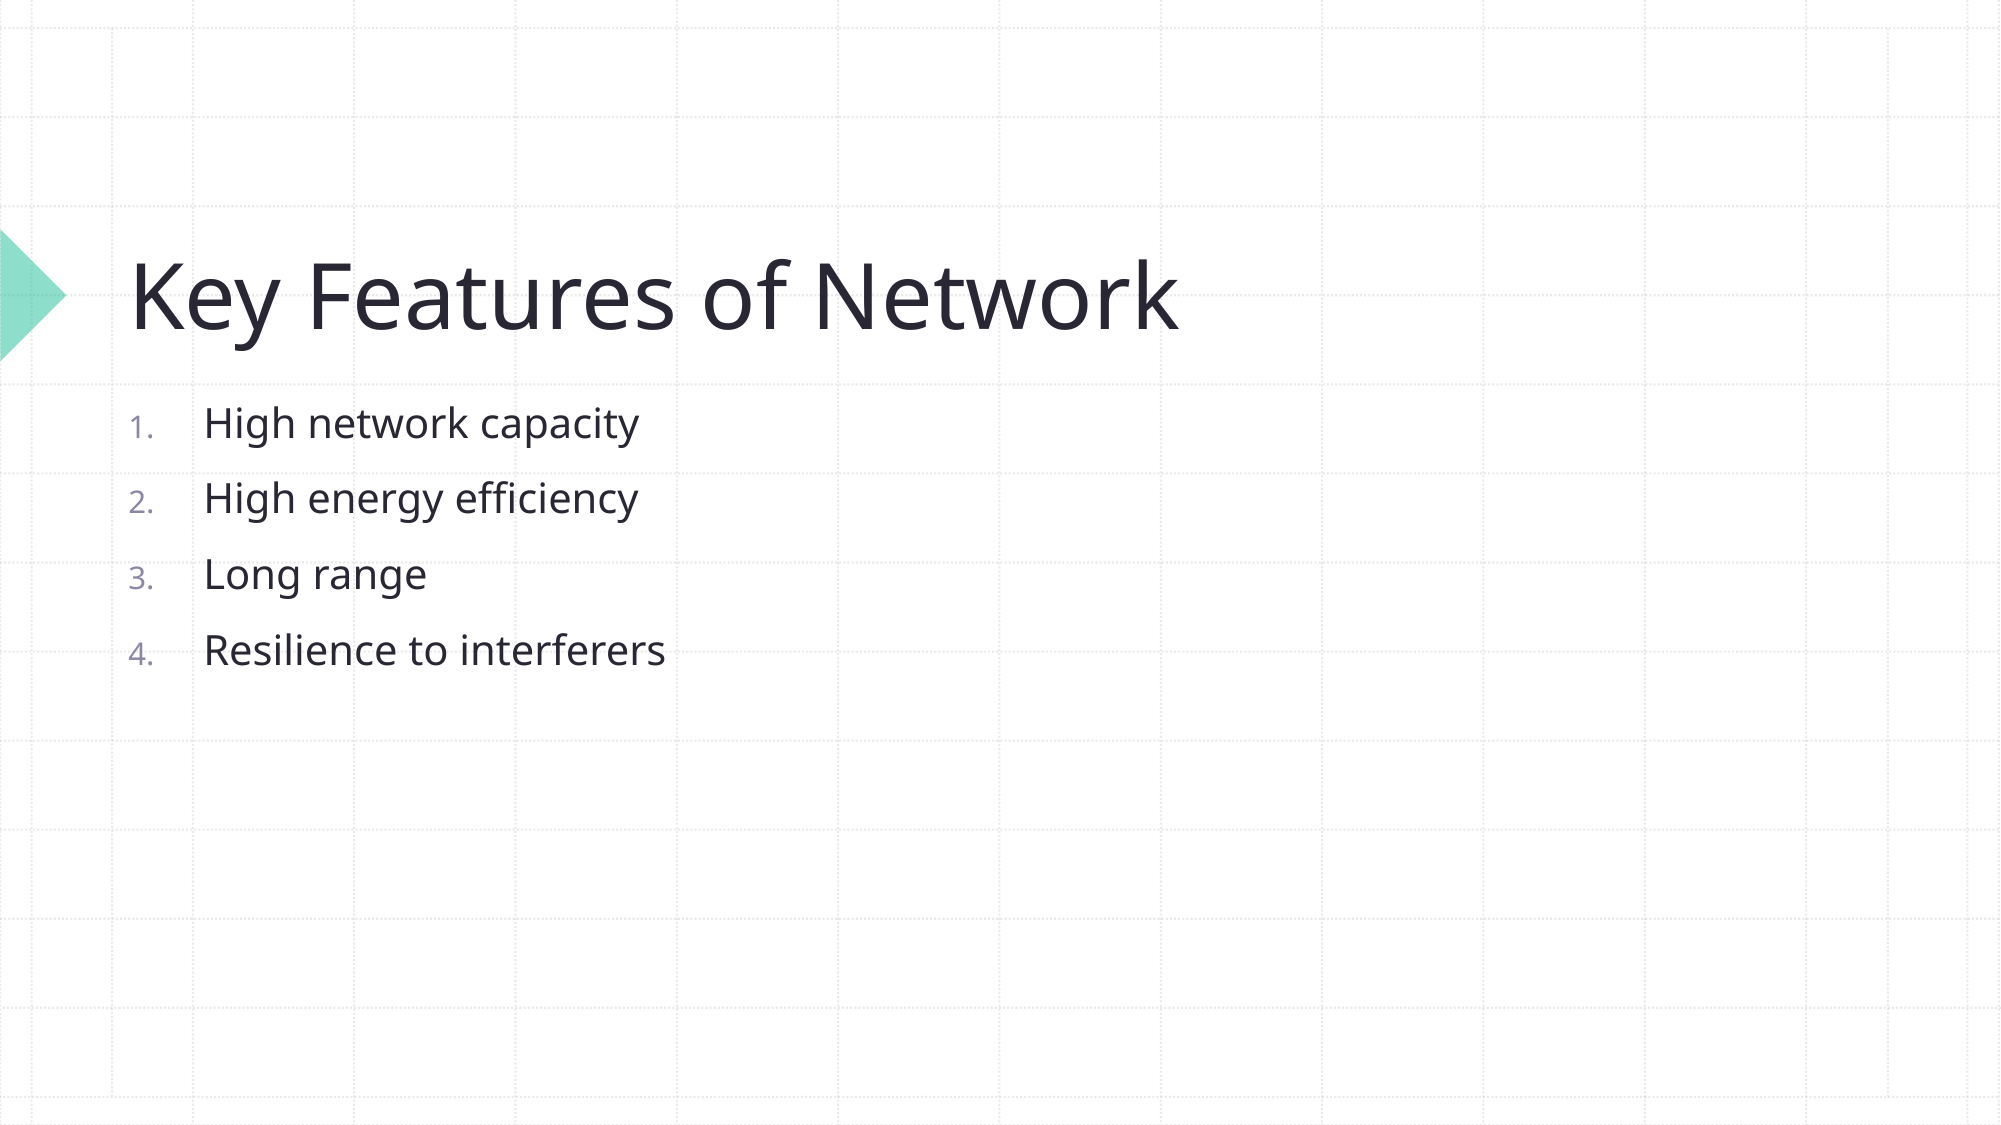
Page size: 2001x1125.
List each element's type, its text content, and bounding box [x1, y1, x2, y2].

title Key Features of Network [113, 119, 1808, 356]
list High network capacity High energy efficiency Long range Resilience to interferers [113, 383, 1808, 969]
